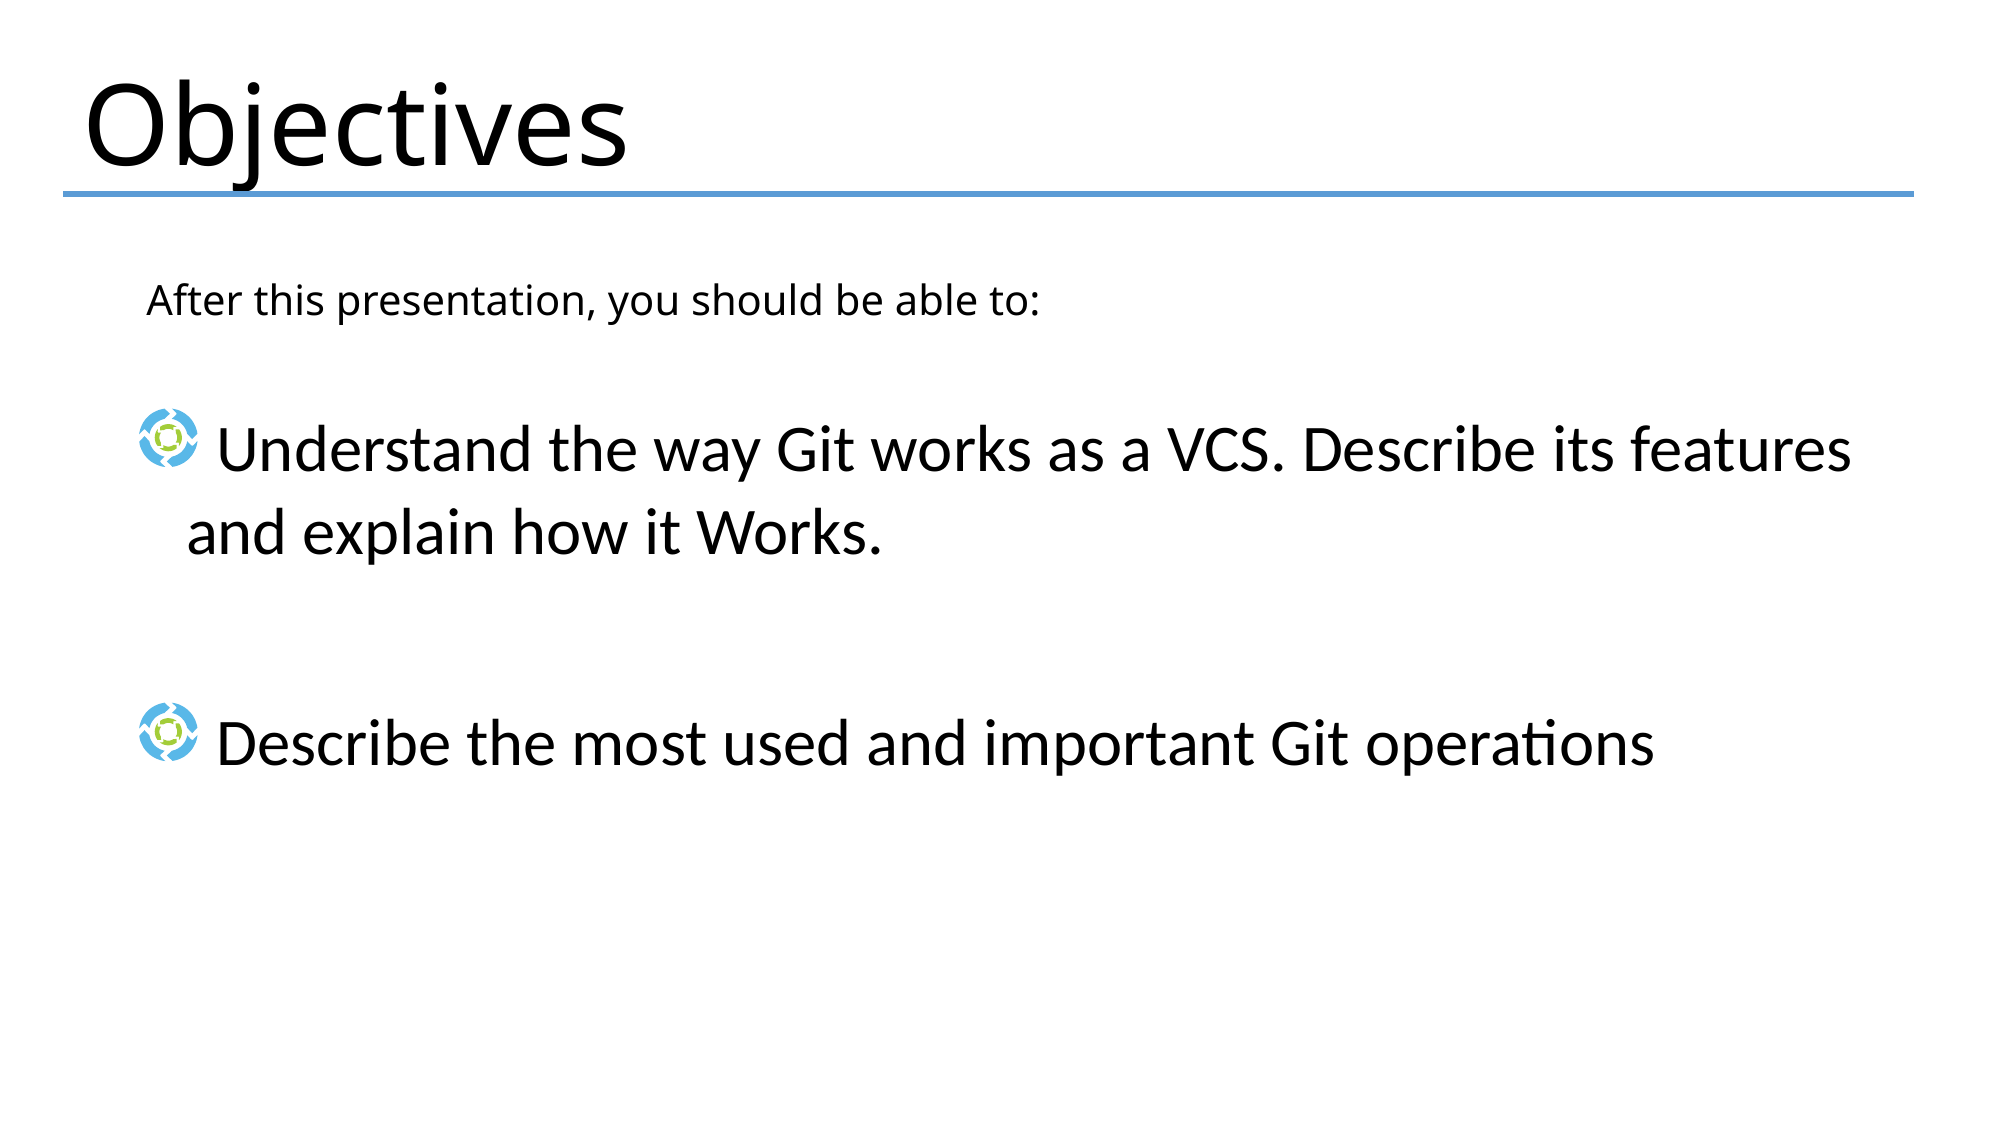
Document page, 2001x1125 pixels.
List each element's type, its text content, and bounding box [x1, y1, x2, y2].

text_box Describe the most used and important Git operations [124, 674, 1944, 790]
text_box Objectives [68, 45, 646, 191]
text_box Understand the way Git works as a VCS. Describe its features and explain how it Works. [124, 380, 1944, 576]
text_box After this presentation, you should be able to: [131, 266, 1056, 331]
